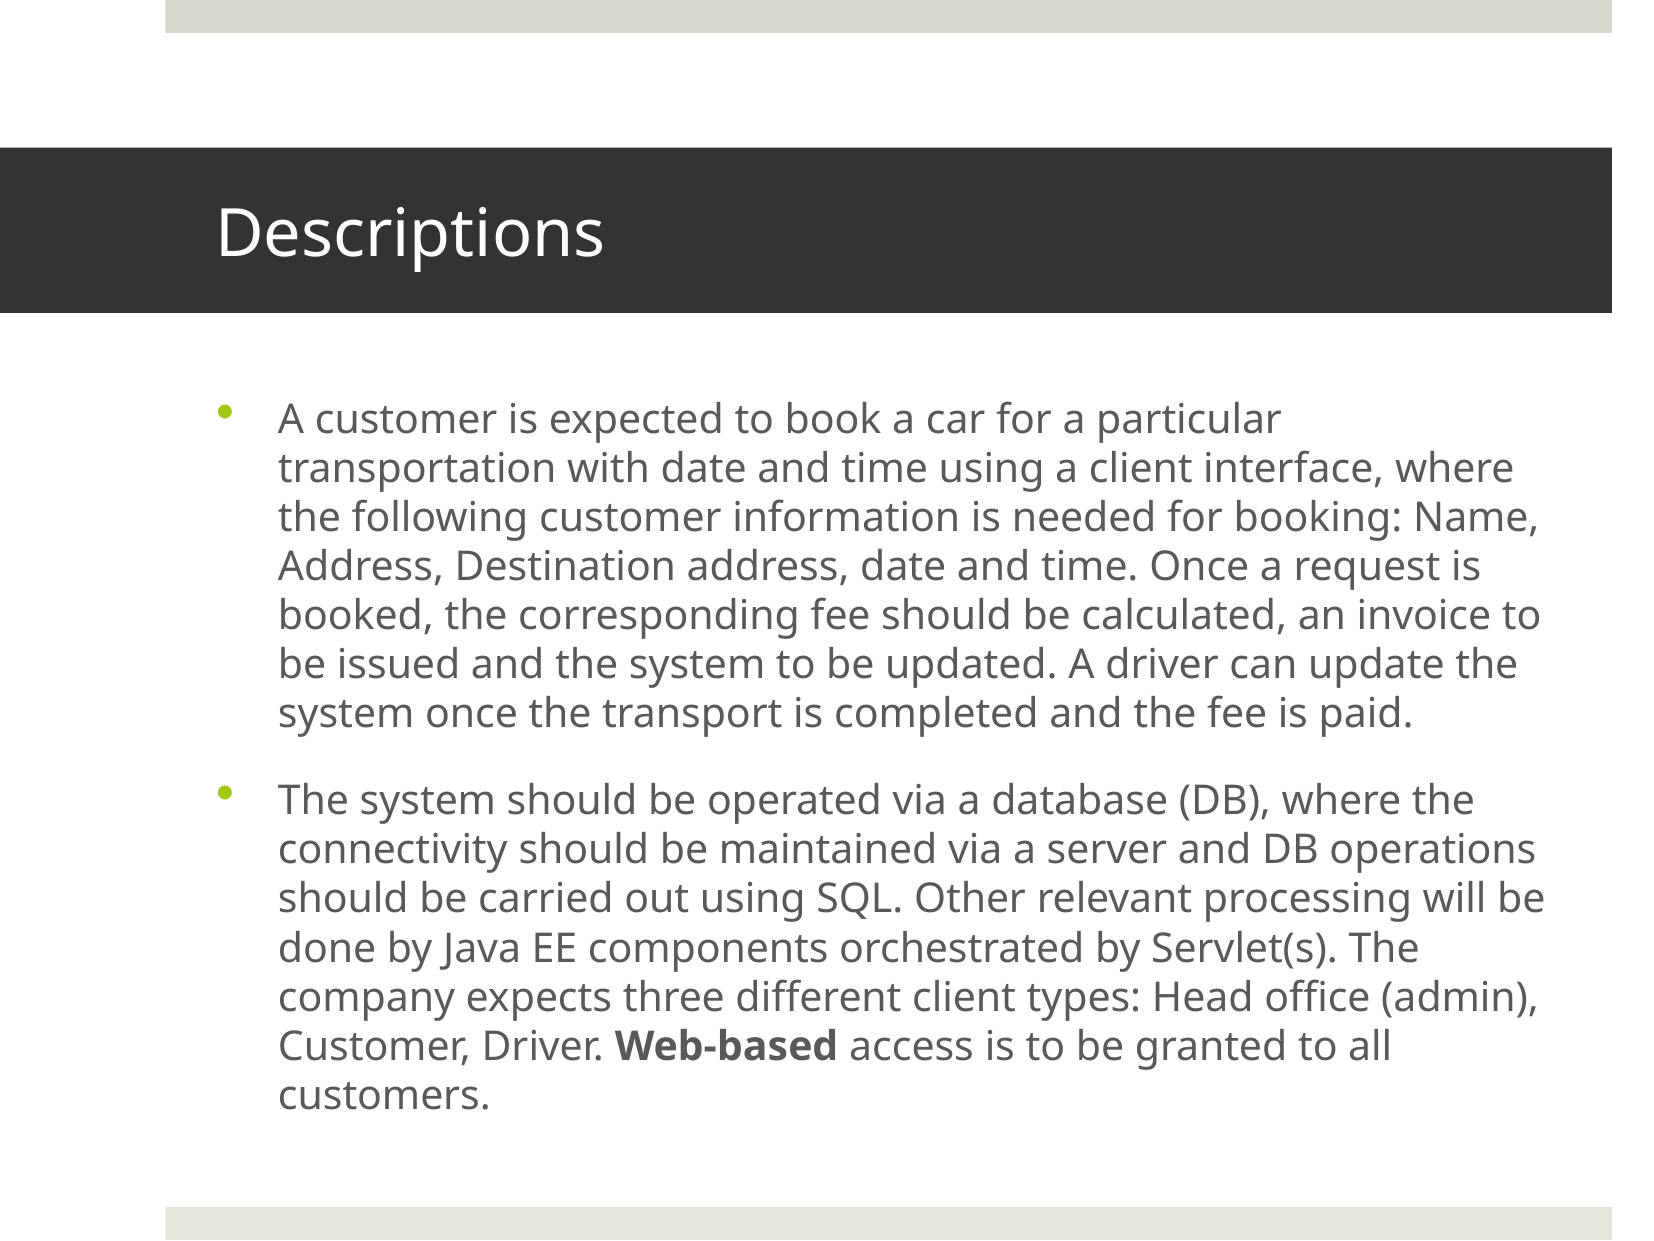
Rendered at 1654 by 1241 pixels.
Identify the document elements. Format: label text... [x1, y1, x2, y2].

title Descriptions [0, 147, 1612, 313]
list A customer is expected to book a car for a particular transportation with date and time using a client interface, where the following customer information is needed for booking: Name, Address, Destination address, date and time. Once a request is booked, the corresponding fee should be calculated, an invoice to be issued and the system to be updated. A driver can update the system once the transport is completed and the fee is paid. The system should be operated via a database (DB), where the connectivity should be maintained via a server and DB operations should be carried out using SQL. Other relevant processing will be done by Java EE components orchestrated by Servlet(s). The company expects three different client types: Head office (admin), Customer, Driver. Web-based access is to be granted to all customers. [201, 383, 1578, 1134]
